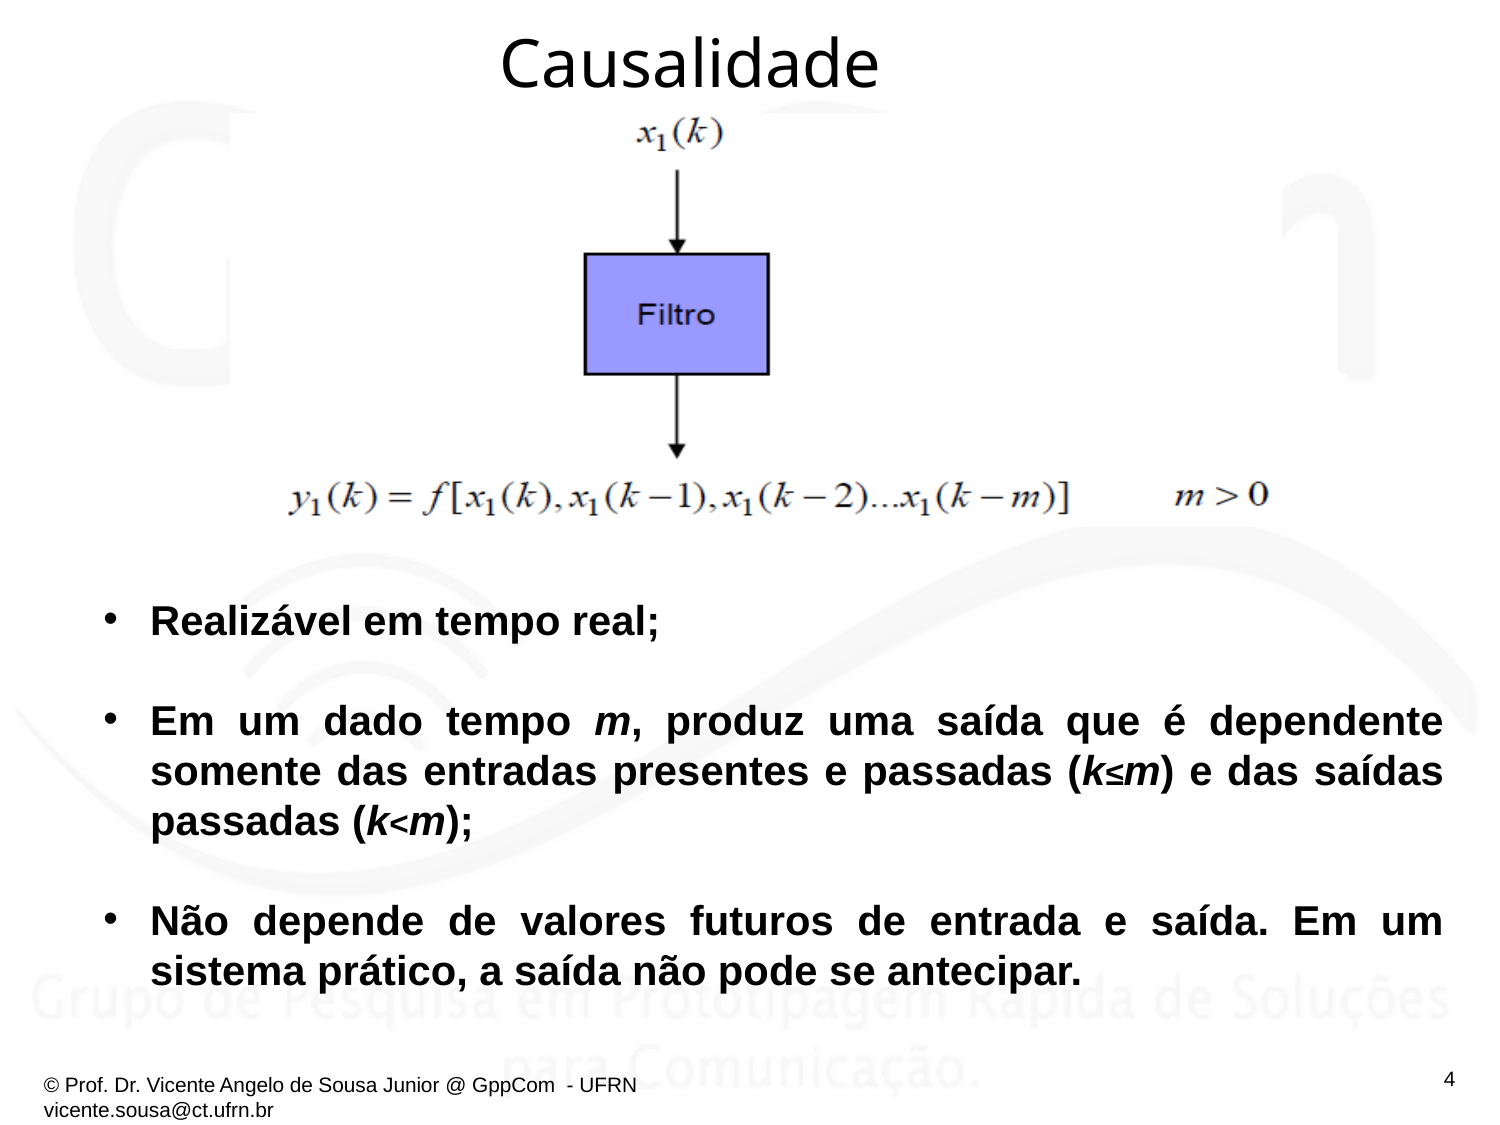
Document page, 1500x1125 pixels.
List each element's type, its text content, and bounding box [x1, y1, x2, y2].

title Causalidade [206, 7, 1176, 114]
slide_number 4 [1257, 1058, 1471, 1107]
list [229, 113, 1282, 528]
text_box Realizável em tempo real; Em um dado tempo m, produz uma saída que é dependente somente das entradas presentes e passadas (k≤m) e das saídas passadas (k<m); Não depende de valores futuros de entrada e saída. Em um sistema prático, a saída não pode se antecipar. [88, 586, 1459, 1101]
